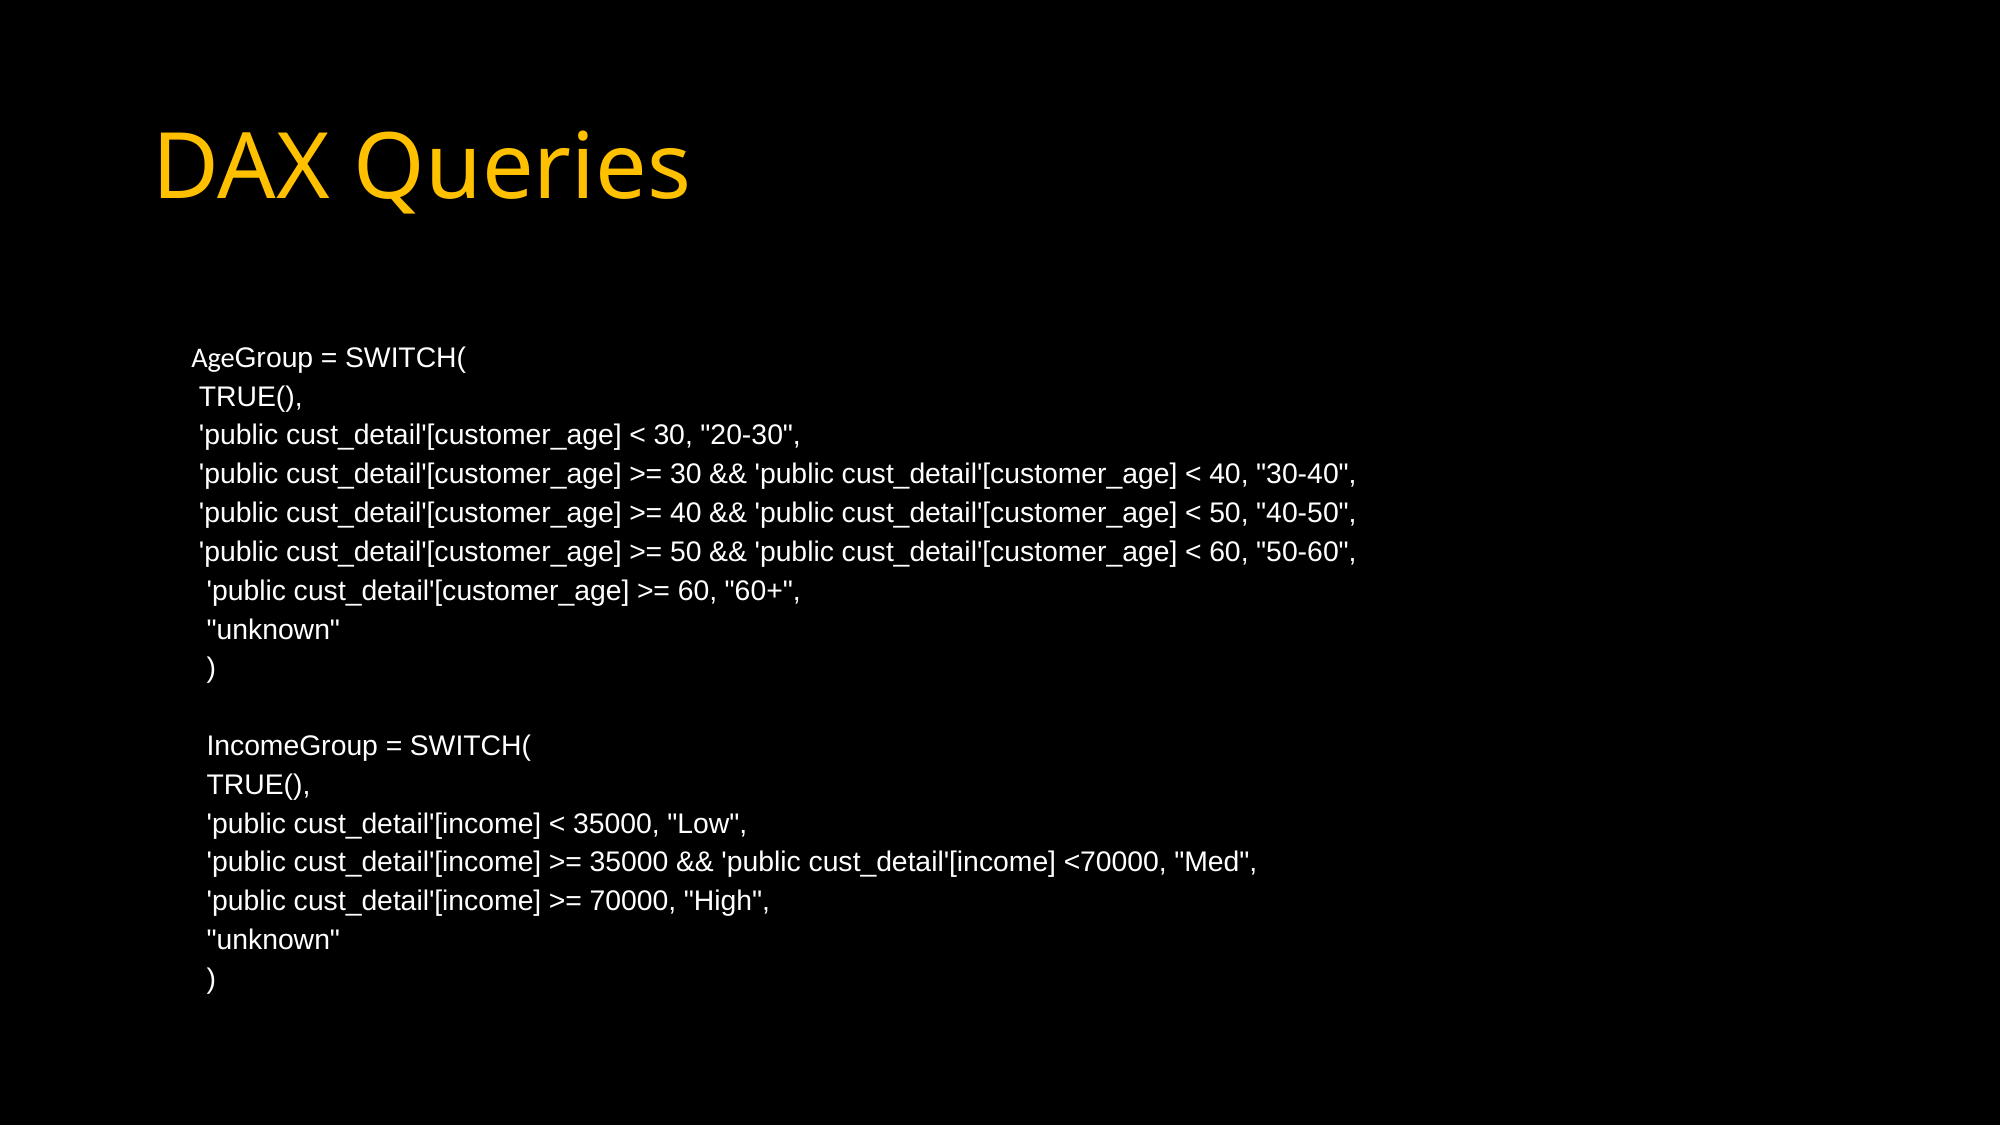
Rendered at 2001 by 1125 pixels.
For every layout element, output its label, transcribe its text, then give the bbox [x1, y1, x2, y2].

title DAX Queries [137, 59, 1863, 278]
list AgeGroup = SWITCH( TRUE(), 'public cust_detail'[customer_age] < 30, "20-30", 'public cust_detail'[customer_age] >= 30 && 'public cust_detail'[customer_age] < 40, "30-40", 'public cust_detail'[customer_age] >= 40 && 'public cust_detail'[customer_age] < 50, "40-50", 'public cust_detail'[customer_age] >= 50 && 'public cust_detail'[customer_age] < 60, "50-60", 'public cust_detail'[customer_age] >= 60, "60+", "unknown" ) IncomeGroup = SWITCH( TRUE(), 'public cust_detail'[income] < 35000, "Low", 'public cust_detail'[income] >= 35000 && 'public cust_detail'[income] <70000, "Med", 'public cust_detail'[income] >= 70000, "High", "unknown" ) [137, 299, 1863, 1014]
